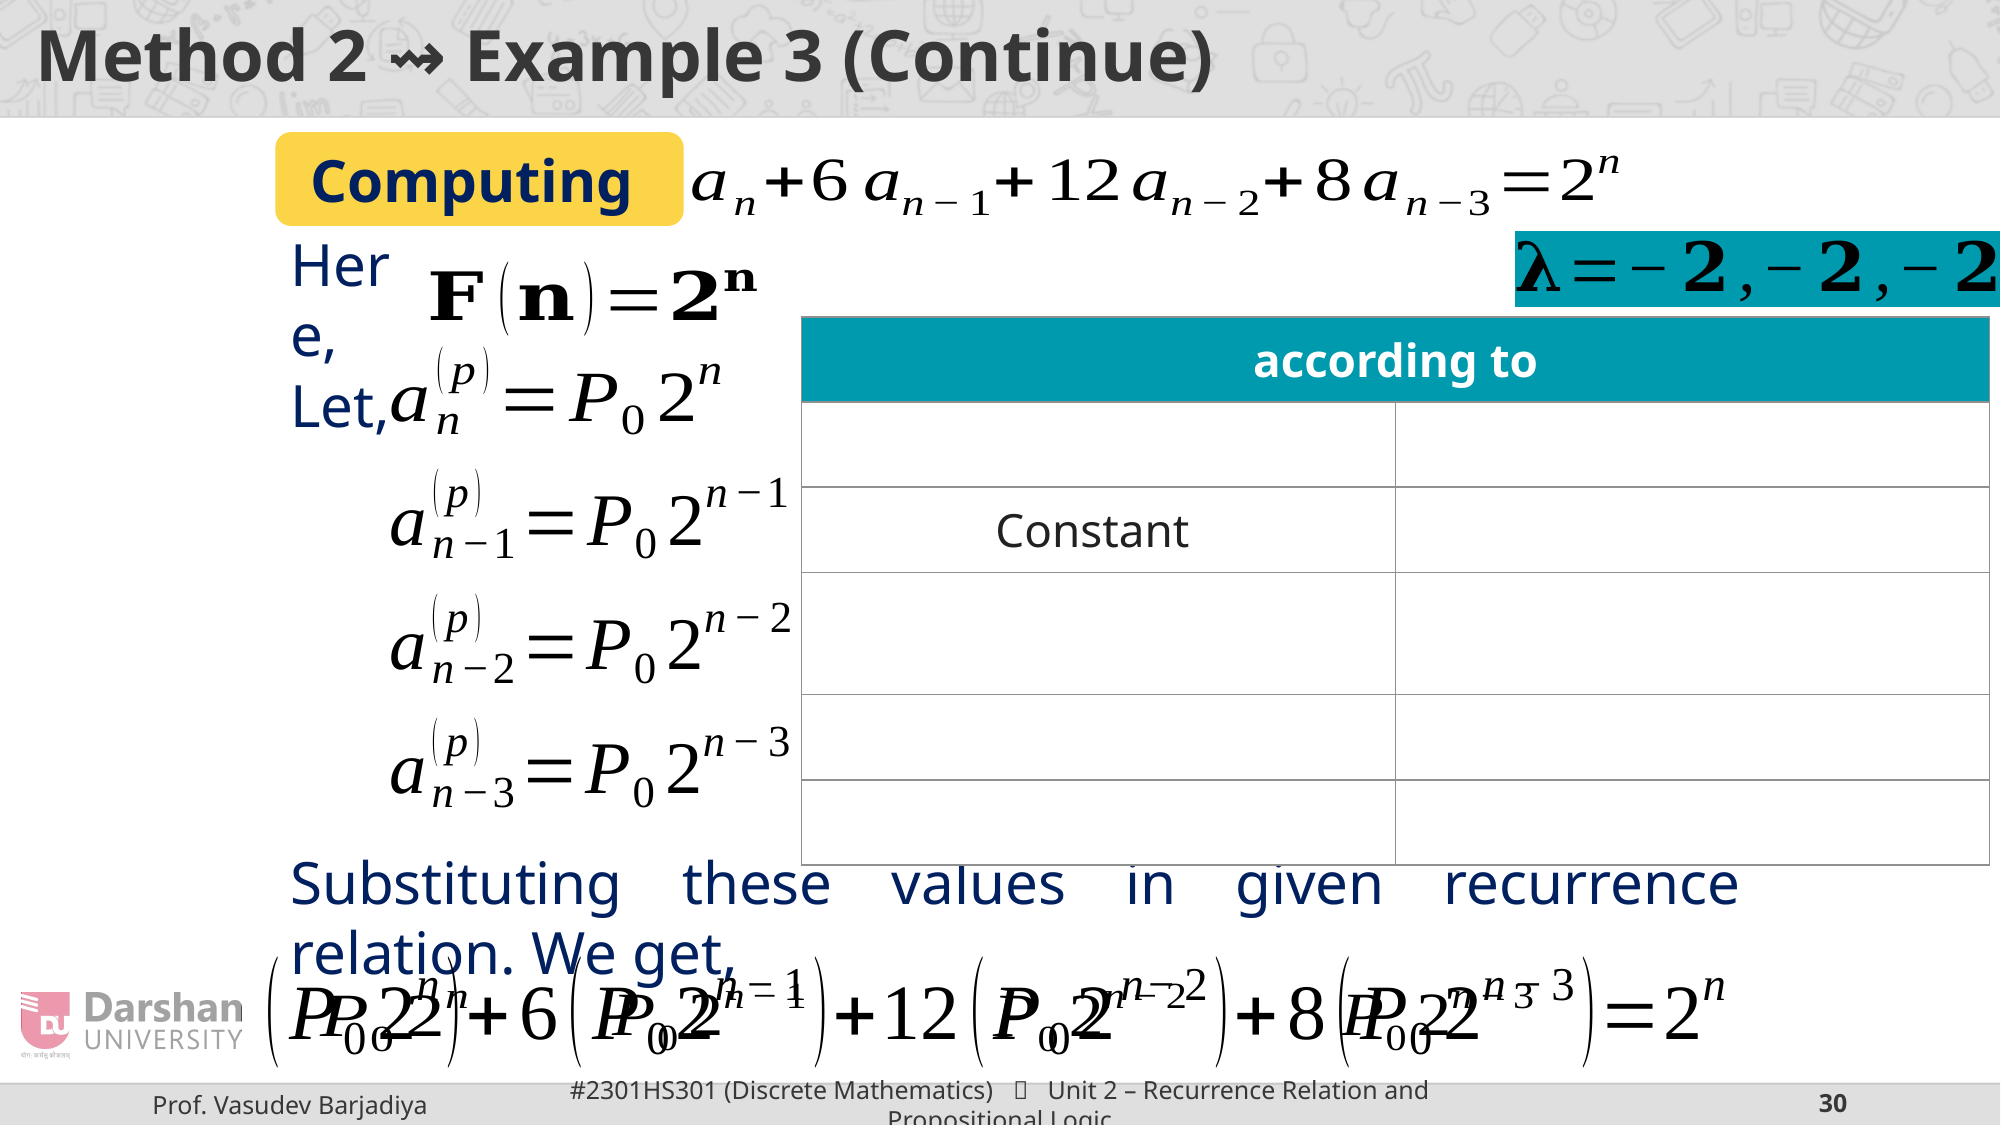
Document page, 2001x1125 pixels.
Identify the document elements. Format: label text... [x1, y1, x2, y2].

text_box Here, [275, 220, 428, 361]
title Method 2 ⇝ Example 3 (Continue) [0, 0, 2000, 117]
text_box Substituting these values in given recurrence relation. We get, [275, 838, 1755, 994]
text_box Let, [275, 361, 428, 447]
